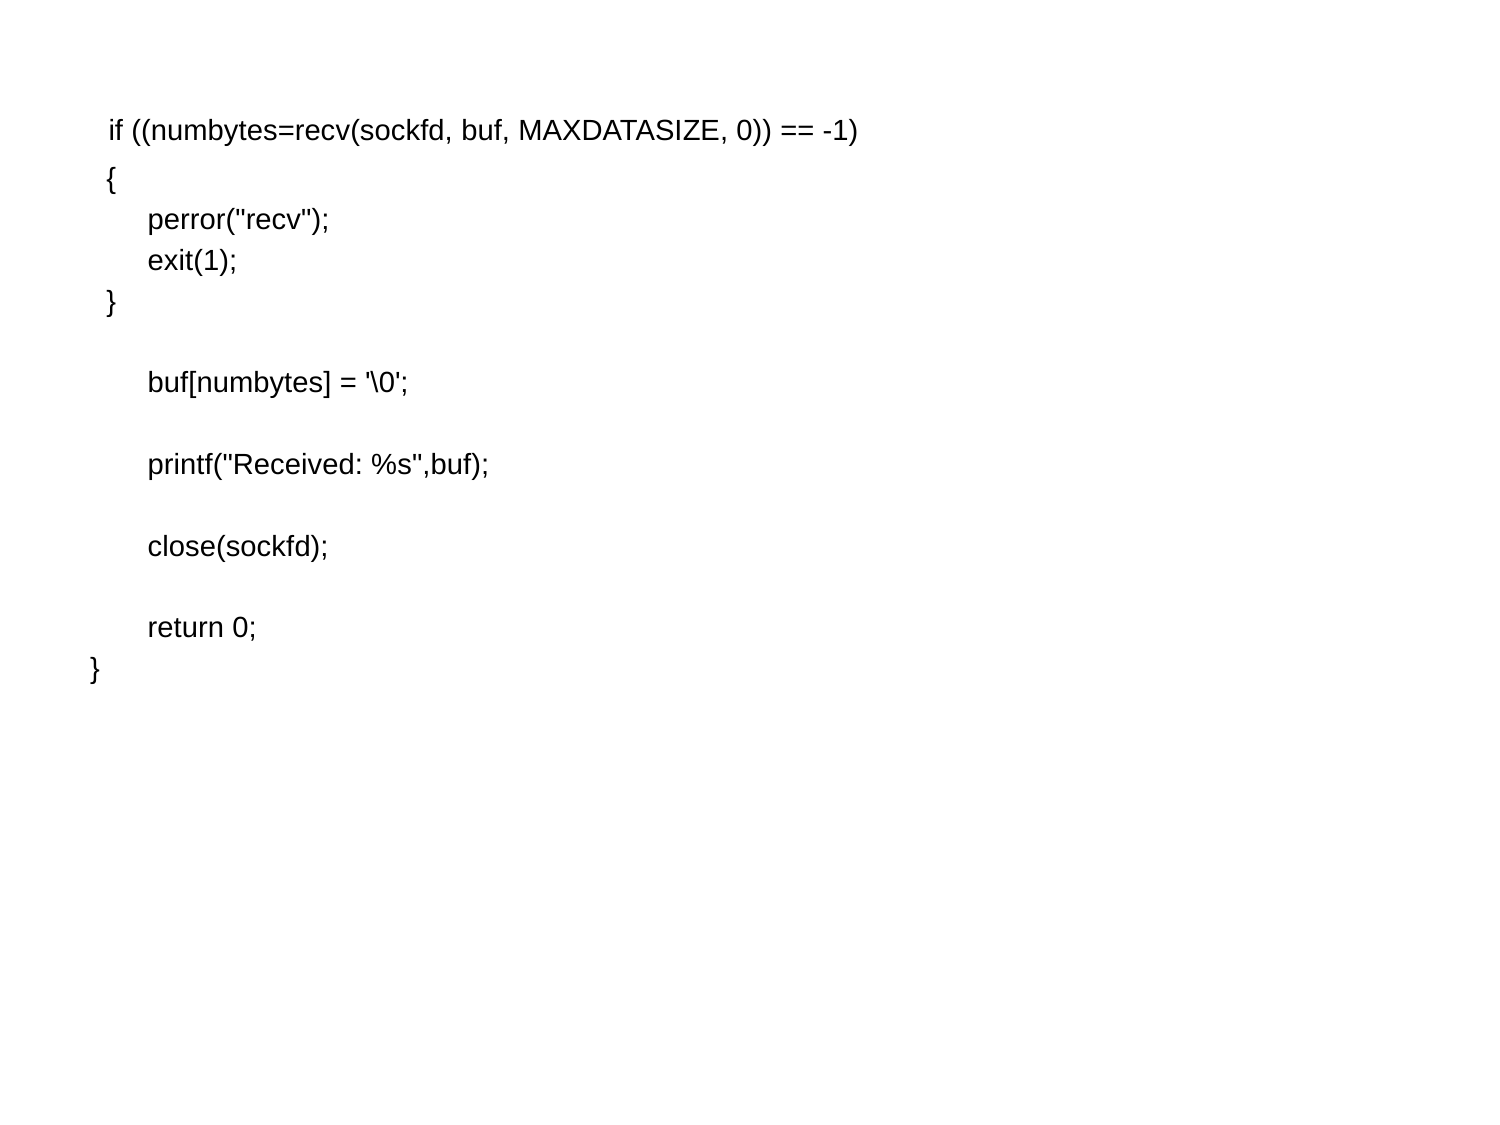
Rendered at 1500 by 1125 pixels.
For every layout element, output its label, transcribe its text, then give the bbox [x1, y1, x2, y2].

list if ((numbytes=recv(sockfd, buf, MAXDATASIZE, 0)) == -1) { perror("recv"); exit(1); } buf[numbytes] = '\0'; printf("Received: %s",buf); close(sockfd); return 0; } [74, 66, 1426, 1006]
